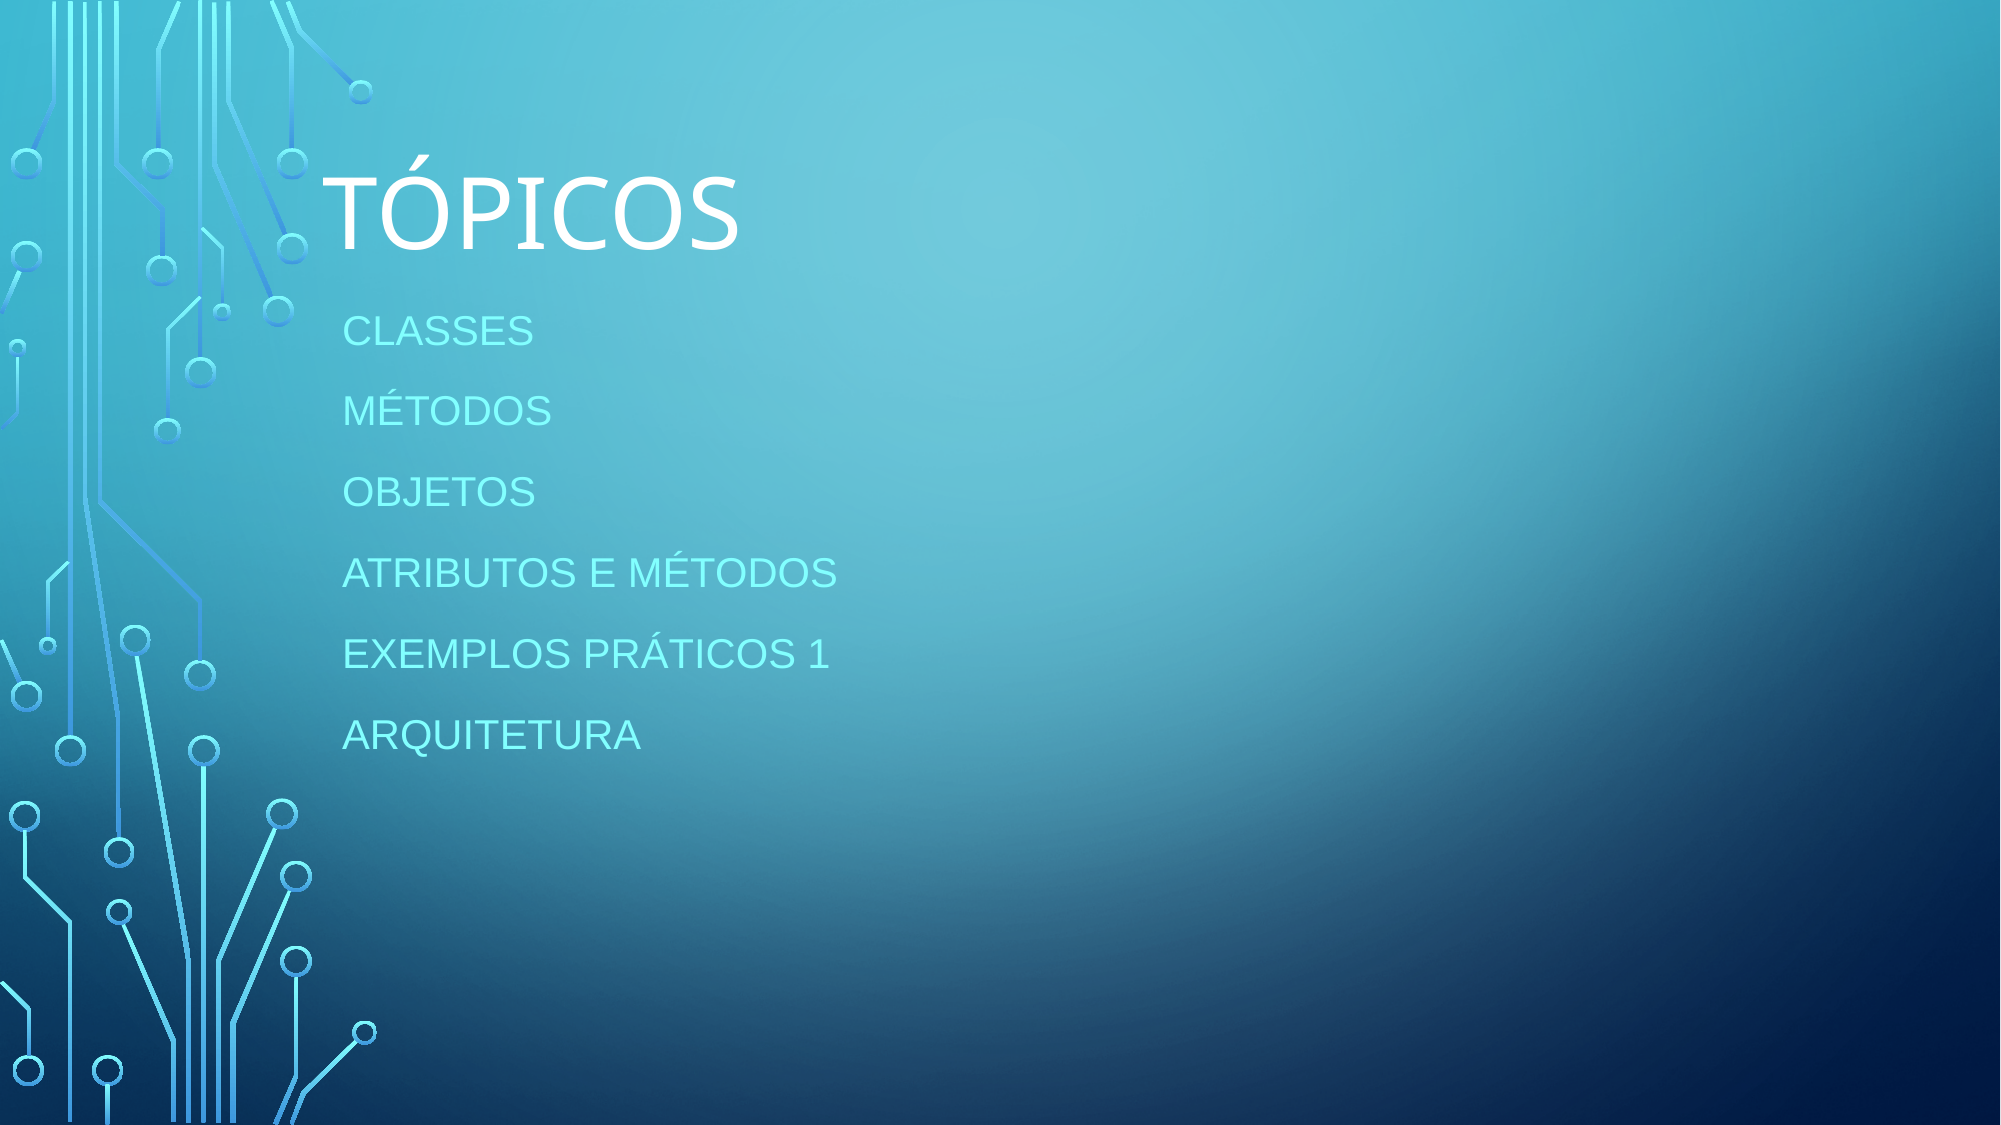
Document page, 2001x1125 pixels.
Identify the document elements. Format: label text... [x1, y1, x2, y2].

title Tópicos [307, 109, 1750, 280]
subtitle Classes Métodos Objetos Atributos e métodos Exemplos práticos 1 arquitetura [326, 285, 1770, 1004]
